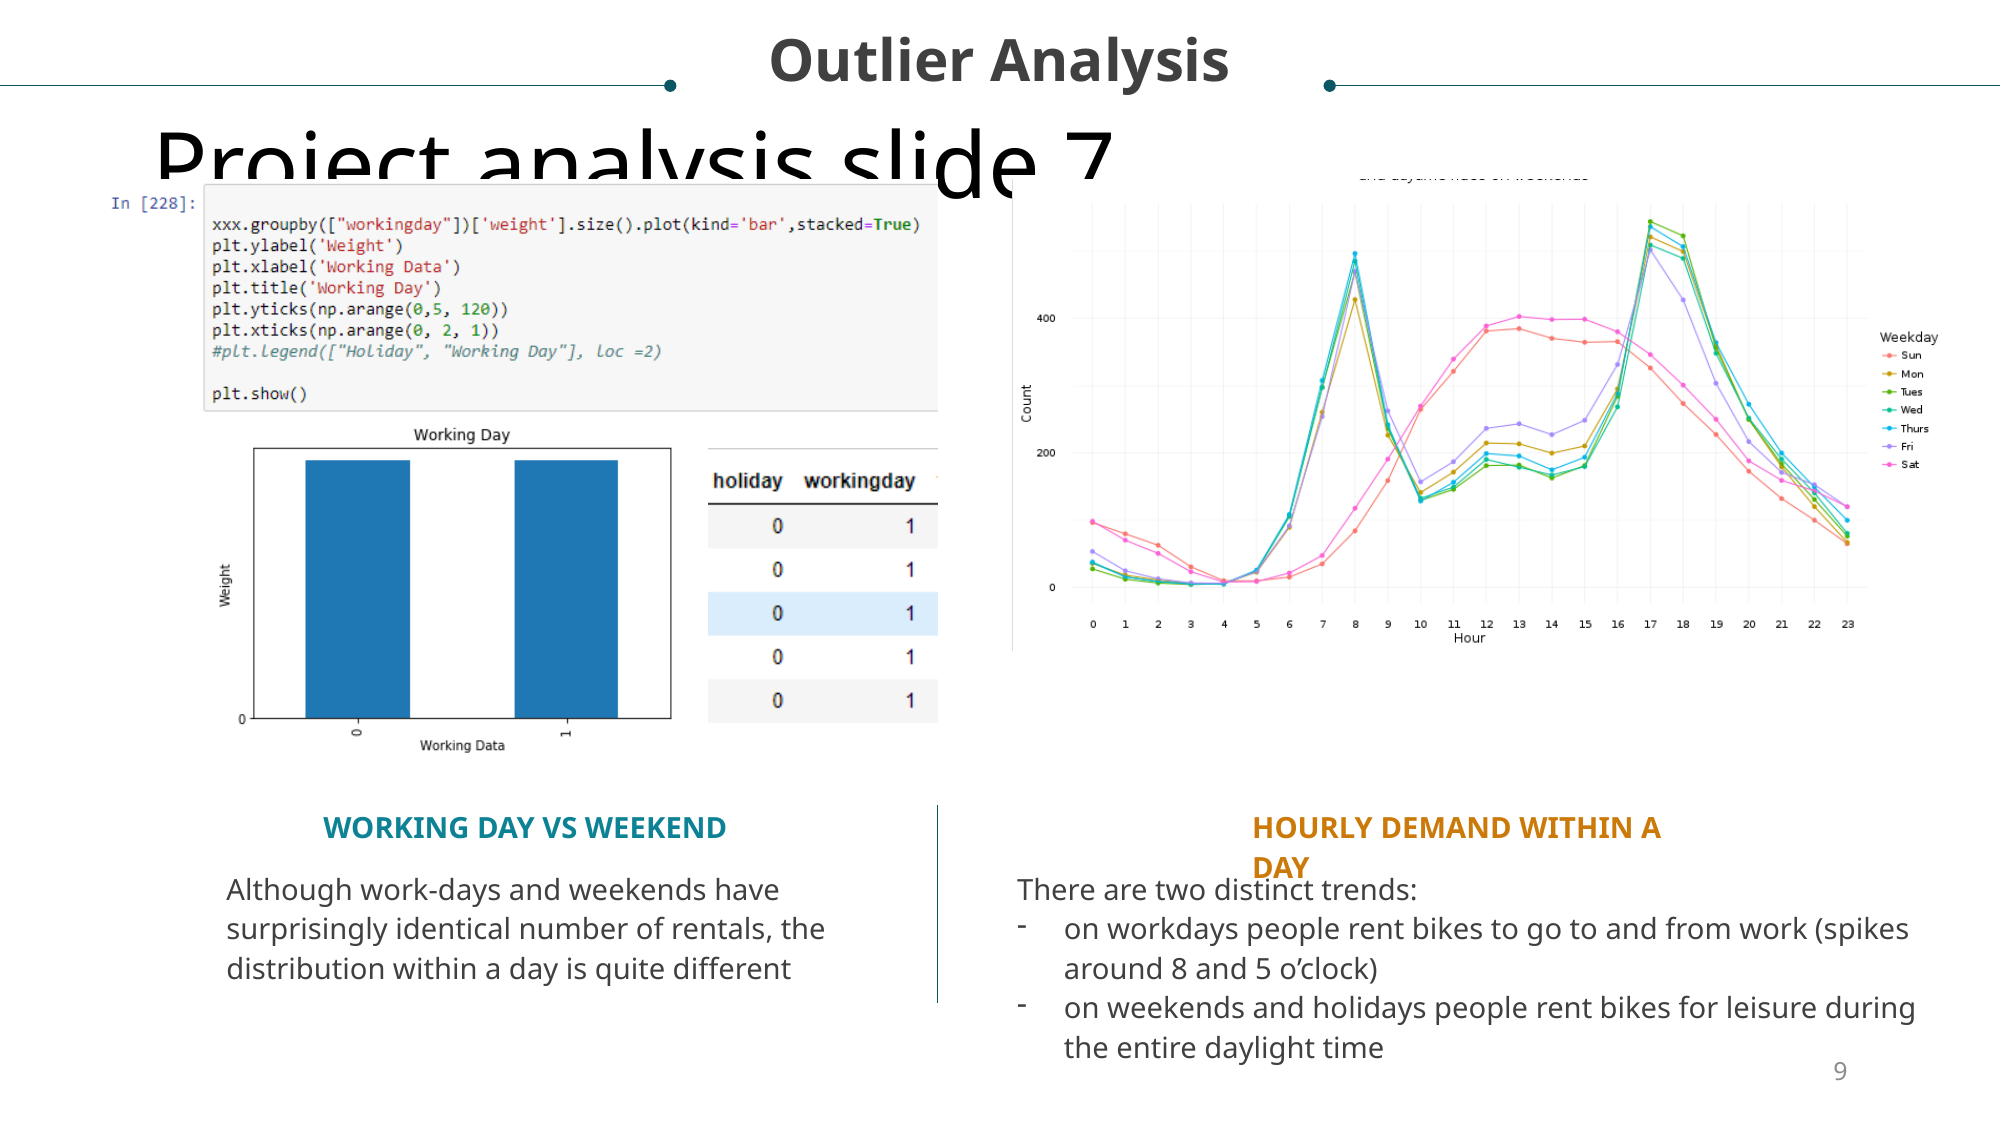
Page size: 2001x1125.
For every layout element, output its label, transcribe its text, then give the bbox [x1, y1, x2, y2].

slide_number 9 [1412, 1065, 1863, 1103]
text_box HOURLY DEMAND WITHIN A DAY [1252, 804, 1703, 884]
text_box WORKING DAY VS WEEKEND [323, 804, 774, 845]
text_box Outlier Analysis [37, 31, 1963, 95]
text_box There are two distinct trends: on workdays people rent bikes to go to and from work (spikes around 8 and 5 o’clock) on weekends and holidays people rent bikes for leisure during the entire daylight time [1017, 866, 1944, 1065]
text_box Although work-days and weekends have surprisingly identical number of rentals, the distribution within a day is quite different [226, 866, 888, 986]
picture [1011, 179, 1963, 651]
title Project analysis slide 7 [137, 95, 1863, 278]
picture [89, 179, 938, 774]
